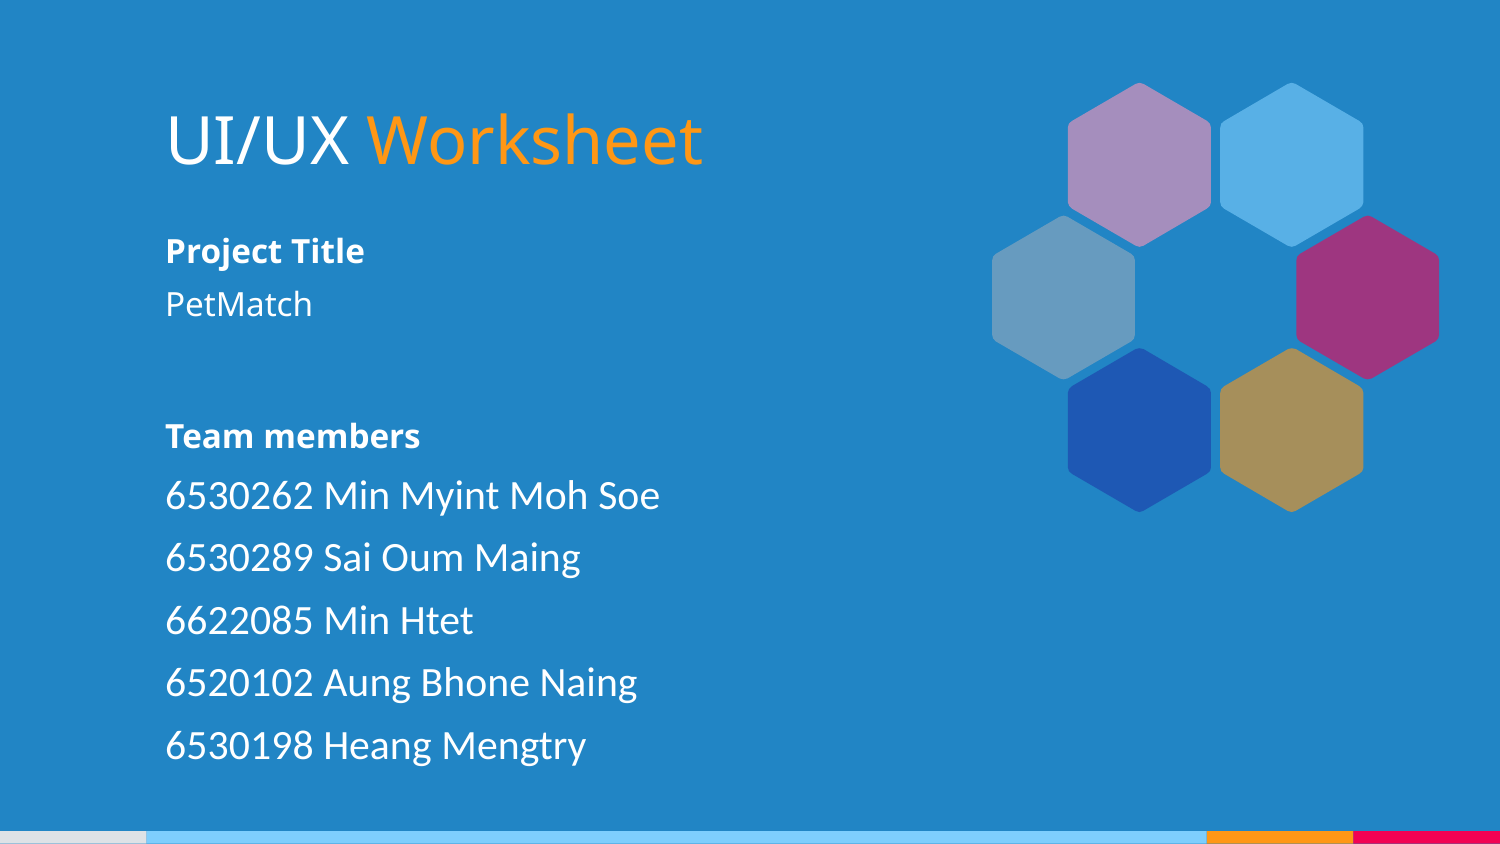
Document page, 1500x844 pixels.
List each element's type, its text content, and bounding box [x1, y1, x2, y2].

text_box Team members 6530262 Min Myint Moh Soe 6530289 Sai Oum Maing 6622085 Min Htet 6520102 Aung Bhone Naing 6530198 Heang Mengtry [150, 400, 1063, 699]
text_box Project Title PetMatch [150, 215, 986, 399]
subtitle UI/UX Worksheet [150, 82, 989, 212]
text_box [991, 82, 1440, 513]
